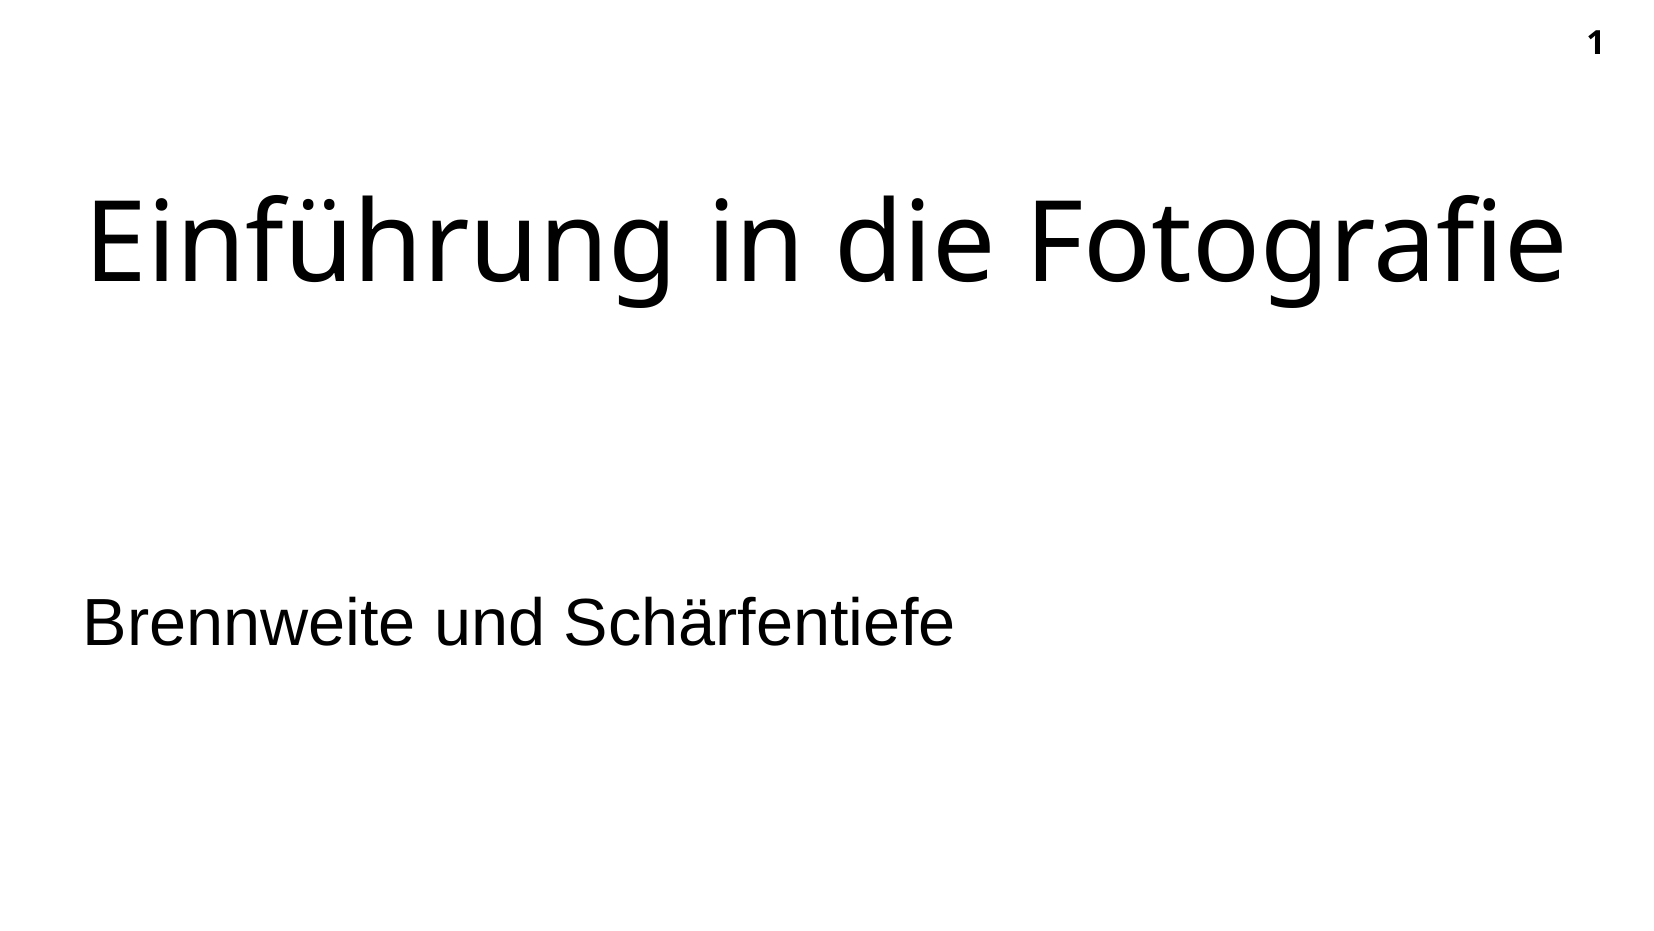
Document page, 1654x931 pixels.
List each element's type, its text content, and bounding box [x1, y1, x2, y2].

text_box Brennweite und Schärfentiefe [82, 480, 1571, 757]
text_box Einführung in die Fotografie [82, 37, 1571, 435]
